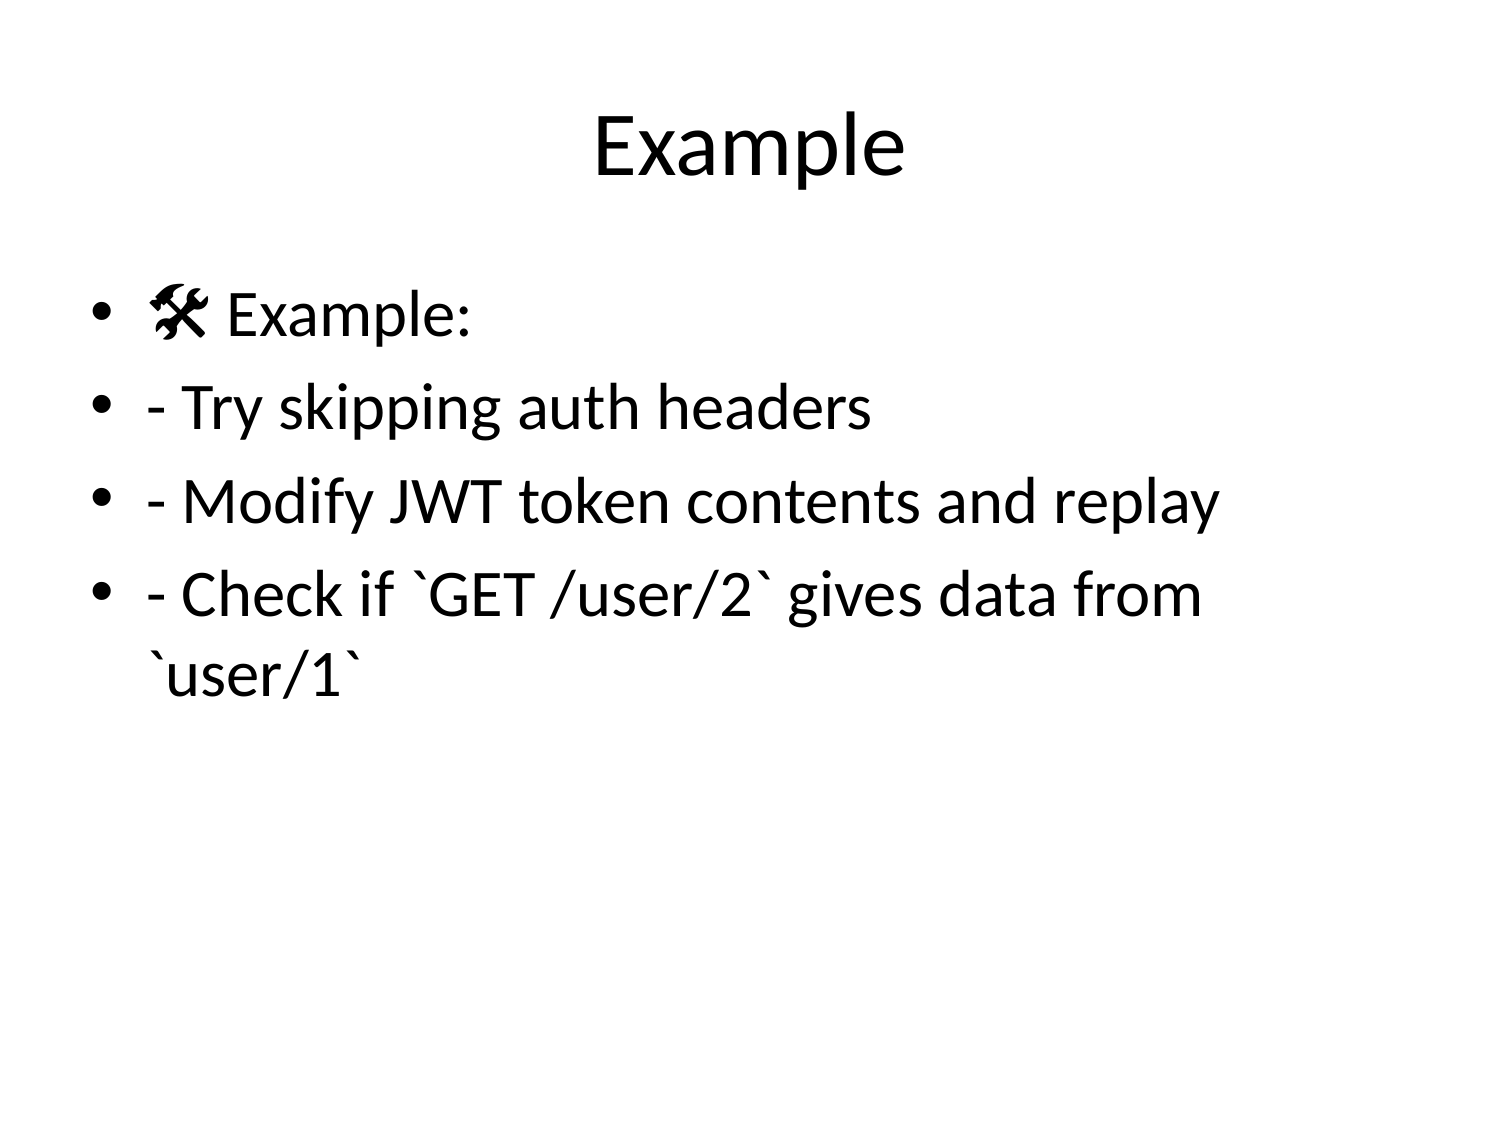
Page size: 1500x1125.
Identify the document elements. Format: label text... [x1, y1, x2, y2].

list 🛠️ Example: - Try skipping auth headers - Modify JWT token contents and replay - Check if `GET /user/2` gives data from `user/1` [75, 262, 1425, 1005]
title Example [75, 45, 1425, 233]
